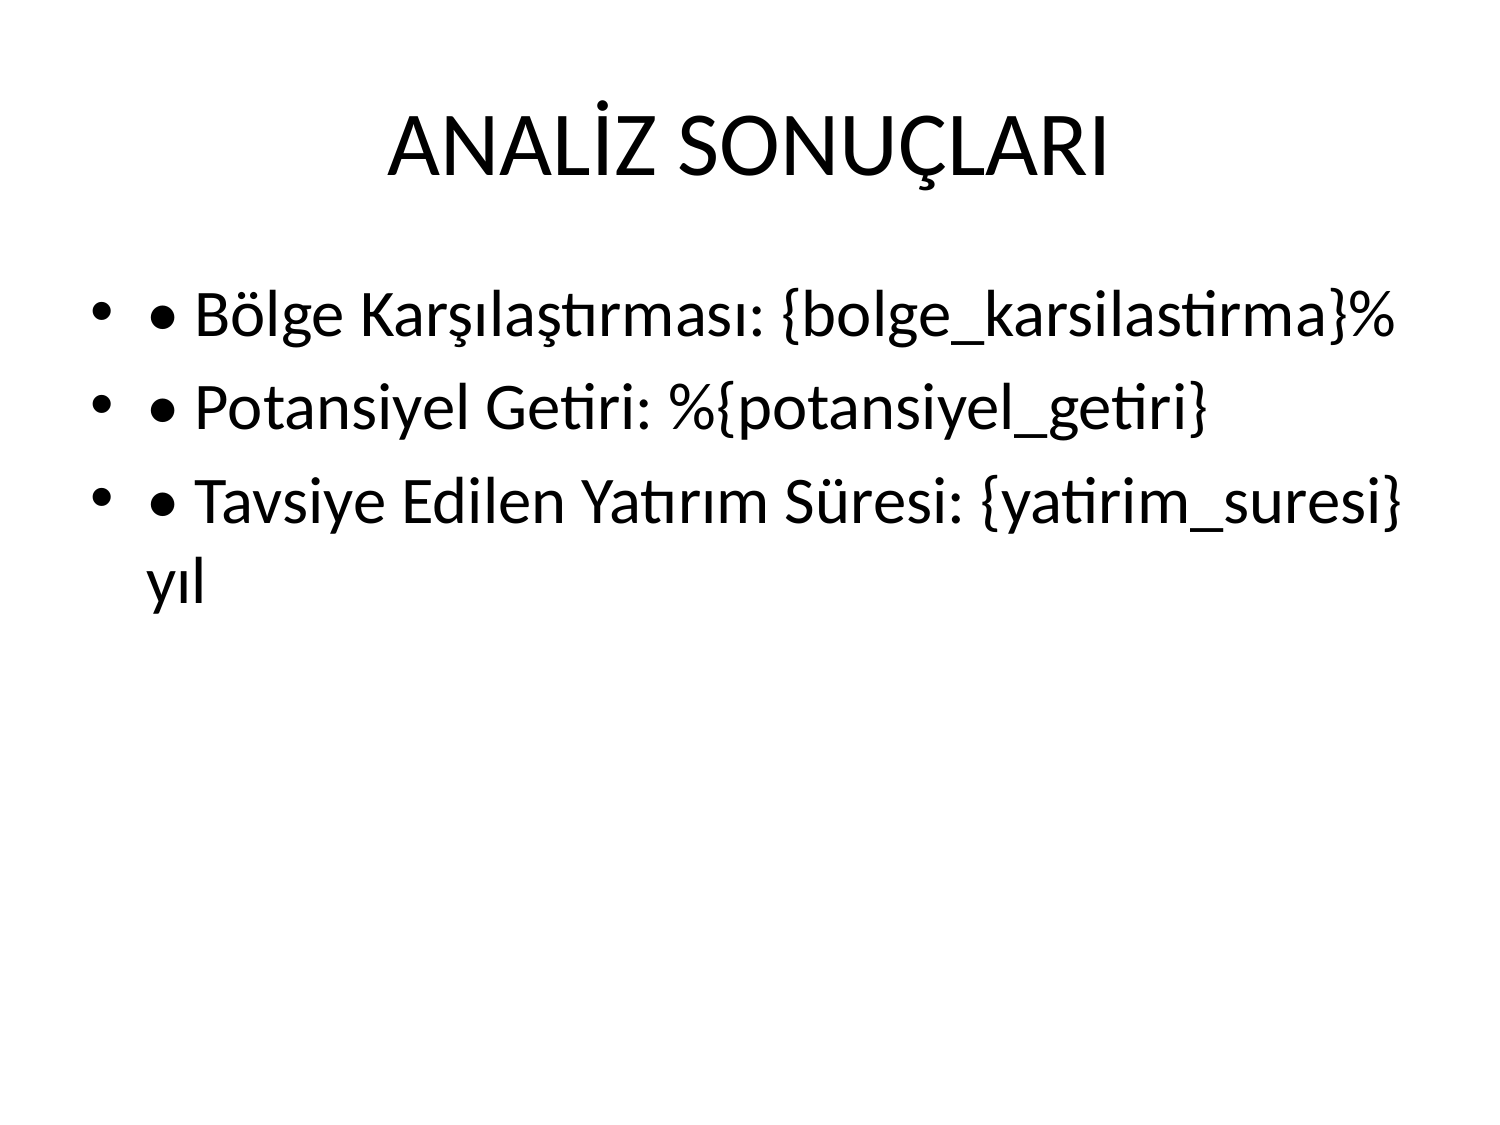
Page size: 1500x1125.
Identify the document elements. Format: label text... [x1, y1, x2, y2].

title ANALİZ SONUÇLARI [75, 45, 1425, 233]
list • Bölge Karşılaştırması: {bolge_karsilastirma}% • Potansiyel Getiri: %{potansiyel_getiri} • Tavsiye Edilen Yatırım Süresi: {yatirim_suresi} yıl [75, 262, 1425, 1005]
